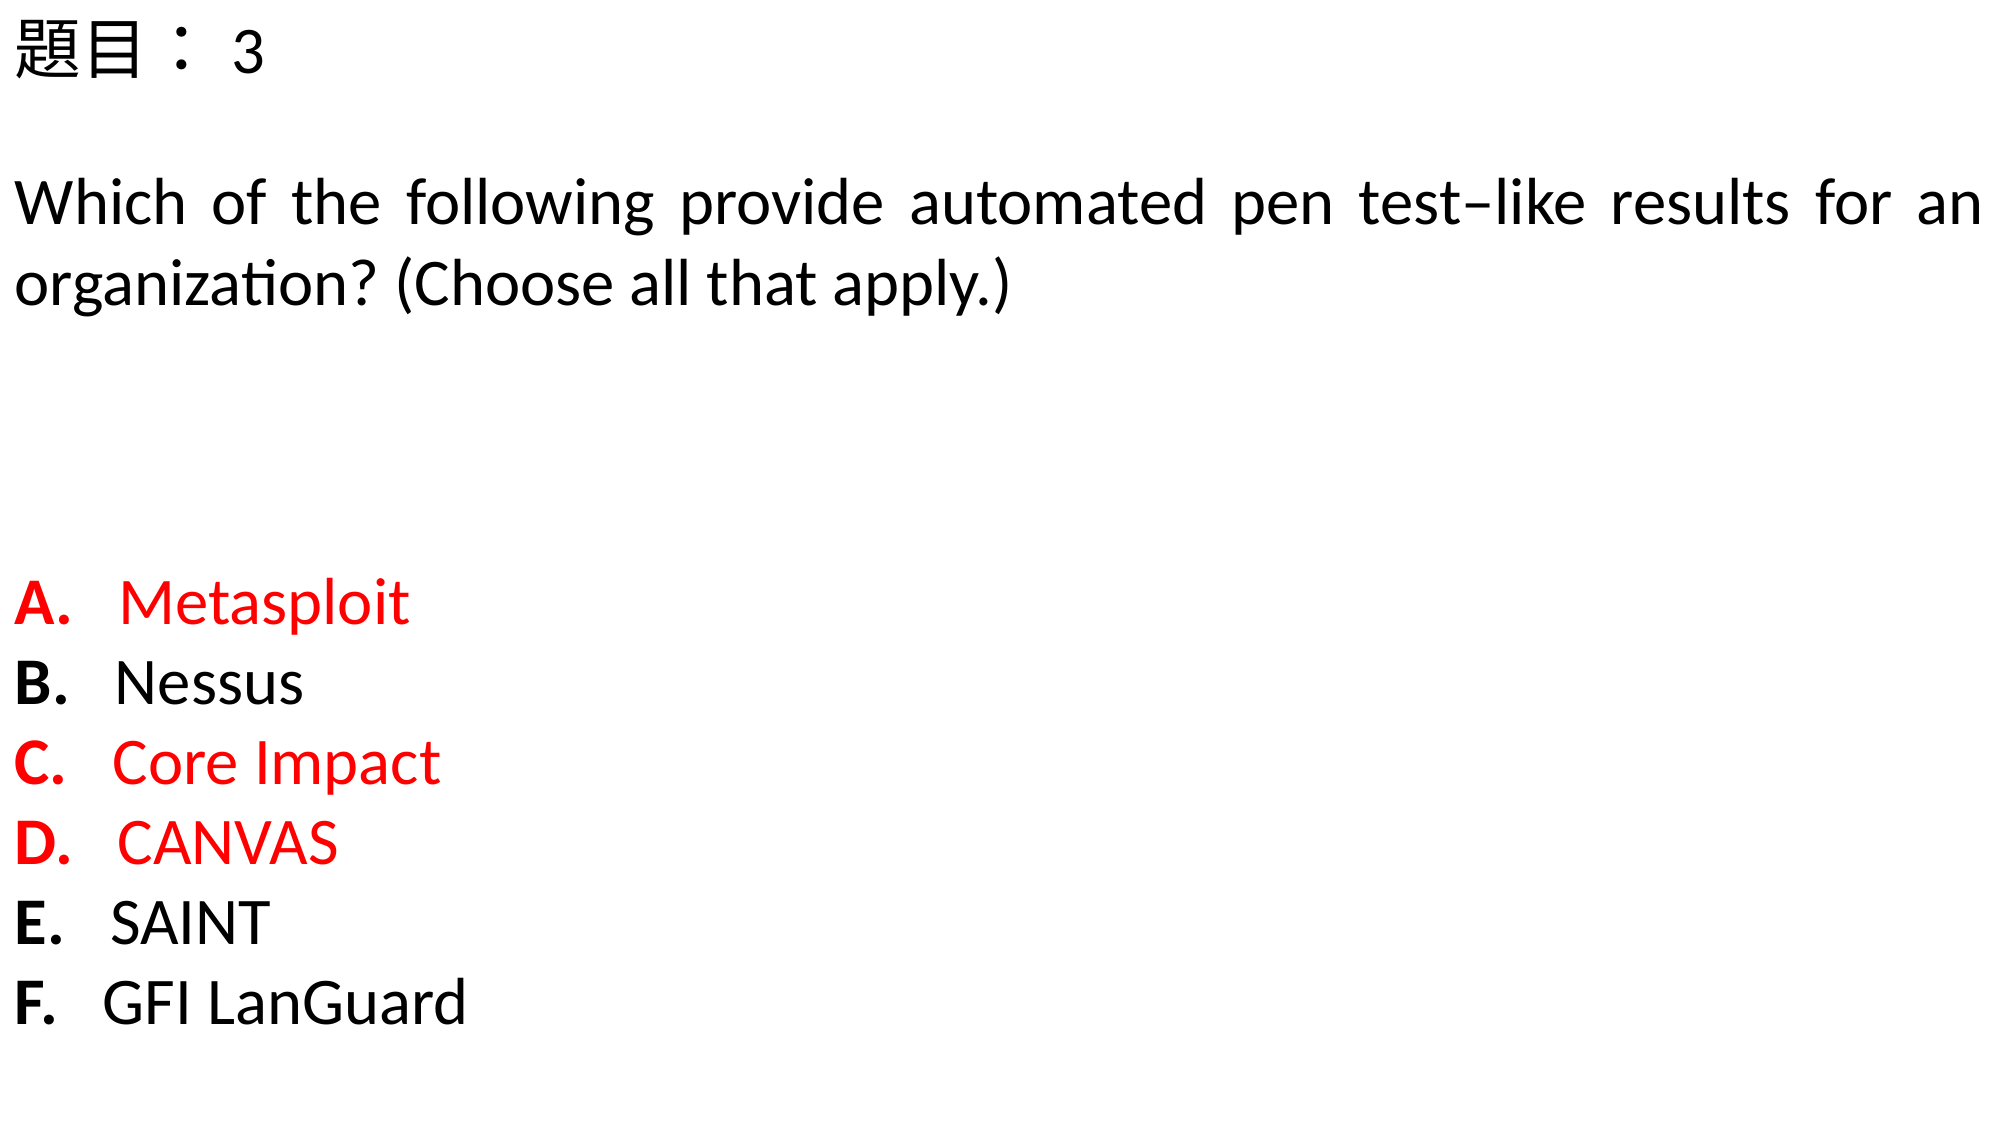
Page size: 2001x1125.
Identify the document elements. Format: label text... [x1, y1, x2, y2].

text_box 題目：3 [0, 0, 637, 95]
text_box Which of the following provide automated pen test–like results for an organization? (Choose all that apply.) A. Metasploit B. Nessus C. Core Impact D. CANVAS E. SAINT F. GFI LanGuard [0, 150, 2000, 1046]
